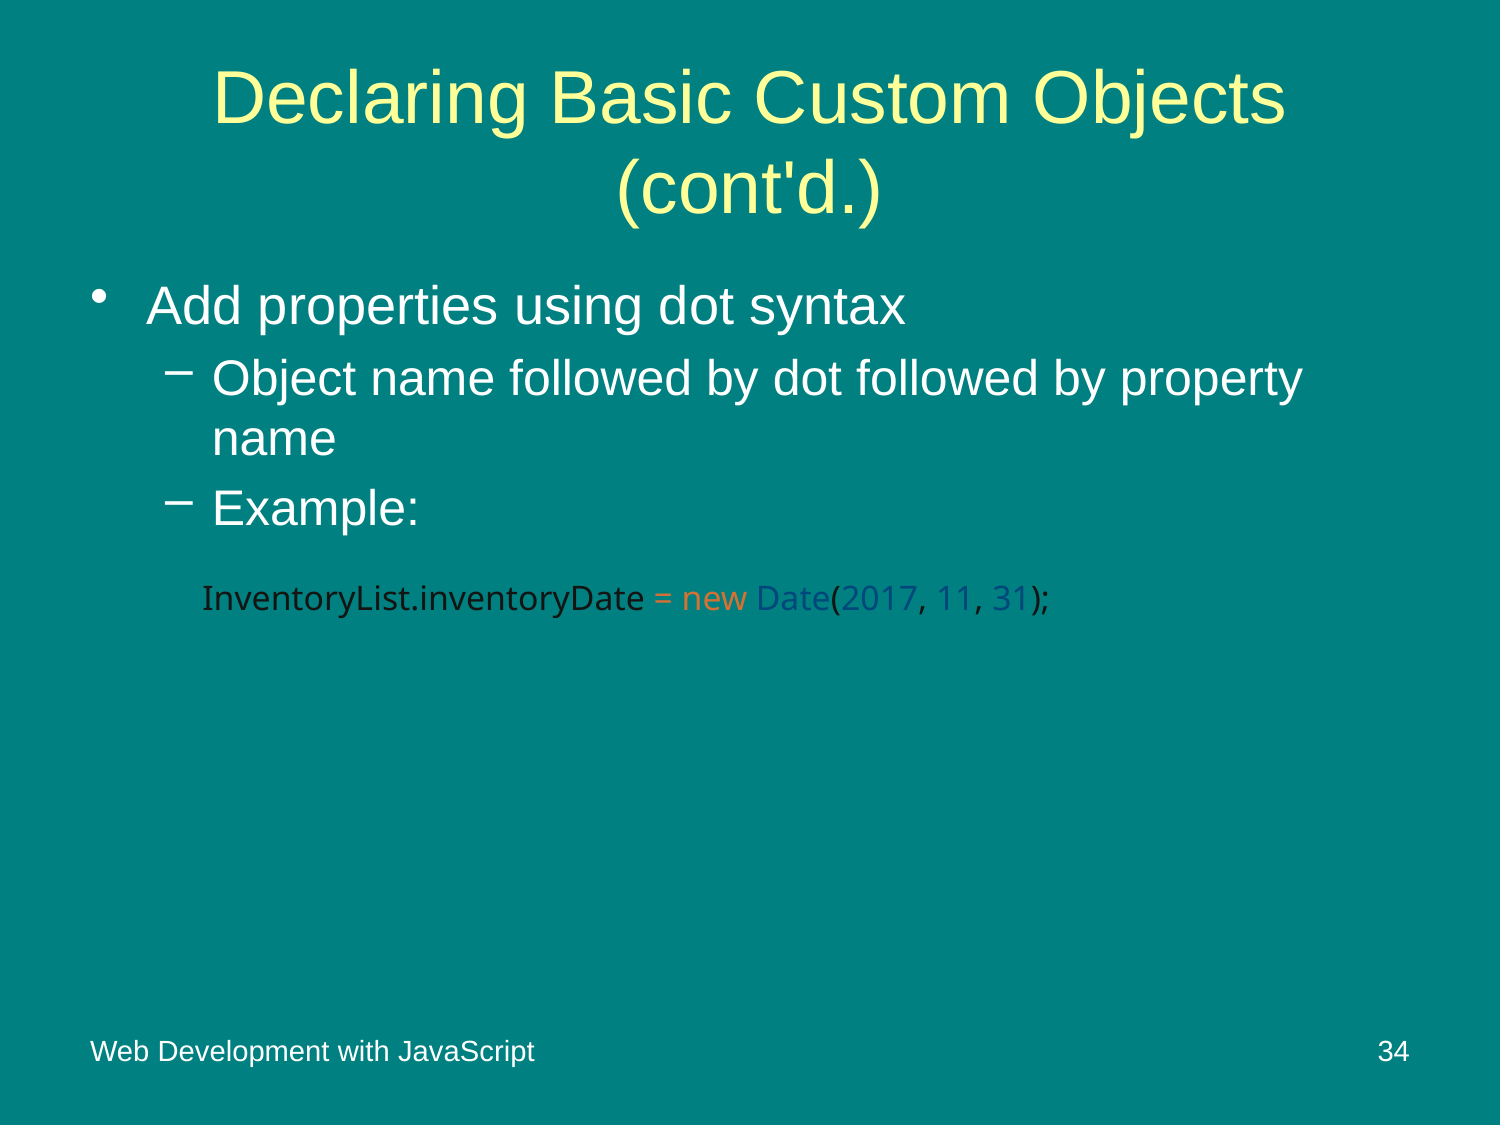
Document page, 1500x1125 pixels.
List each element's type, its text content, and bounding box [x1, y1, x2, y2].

text_box InventoryList.inventoryDate = new Date(2017, 11, 31); [187, 562, 1463, 648]
slide_number 34 [1074, 1024, 1426, 1103]
list Add properties using dot syntax Object name followed by dot followed by property name Example: [75, 262, 1425, 550]
footer Web Development with JavaScript [74, 1024, 988, 1103]
title Declaring Basic Custom Objects (cont'd.) [75, 45, 1425, 233]
